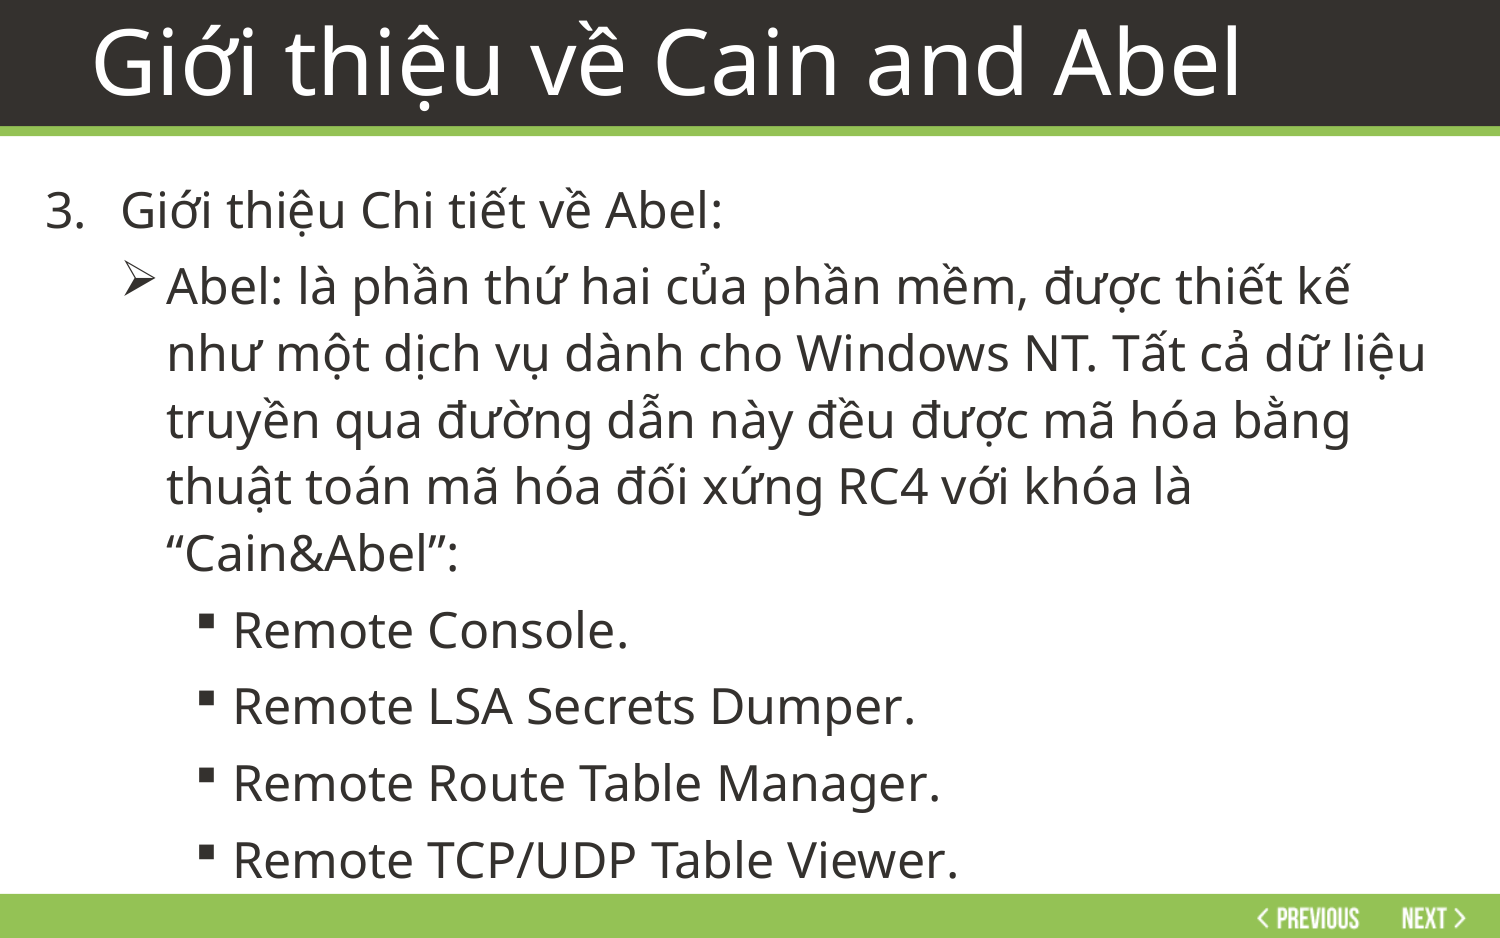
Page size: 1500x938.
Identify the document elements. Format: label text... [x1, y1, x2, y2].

picture [1389, 903, 1473, 934]
list Giới thiệu Chi tiết về Abel: Abel: là phần thứ hai của phần mềm, được thiết kế như một dịch vụ dành cho Windows NT. Tất cả dữ liệu truyền qua đường dẫn này đều được mã hóa bằng thuật toán mã hóa đối xứng RC4 với khóa là “Cain&Abel”: Remote Console. Remote LSA Secrets Dumper. Remote Route Table Manager. Remote TCP/UDP Table Viewer. [30, 163, 1460, 838]
picture [1255, 903, 1366, 934]
title Giới thiệu về Cain and Abel [75, 0, 1425, 138]
